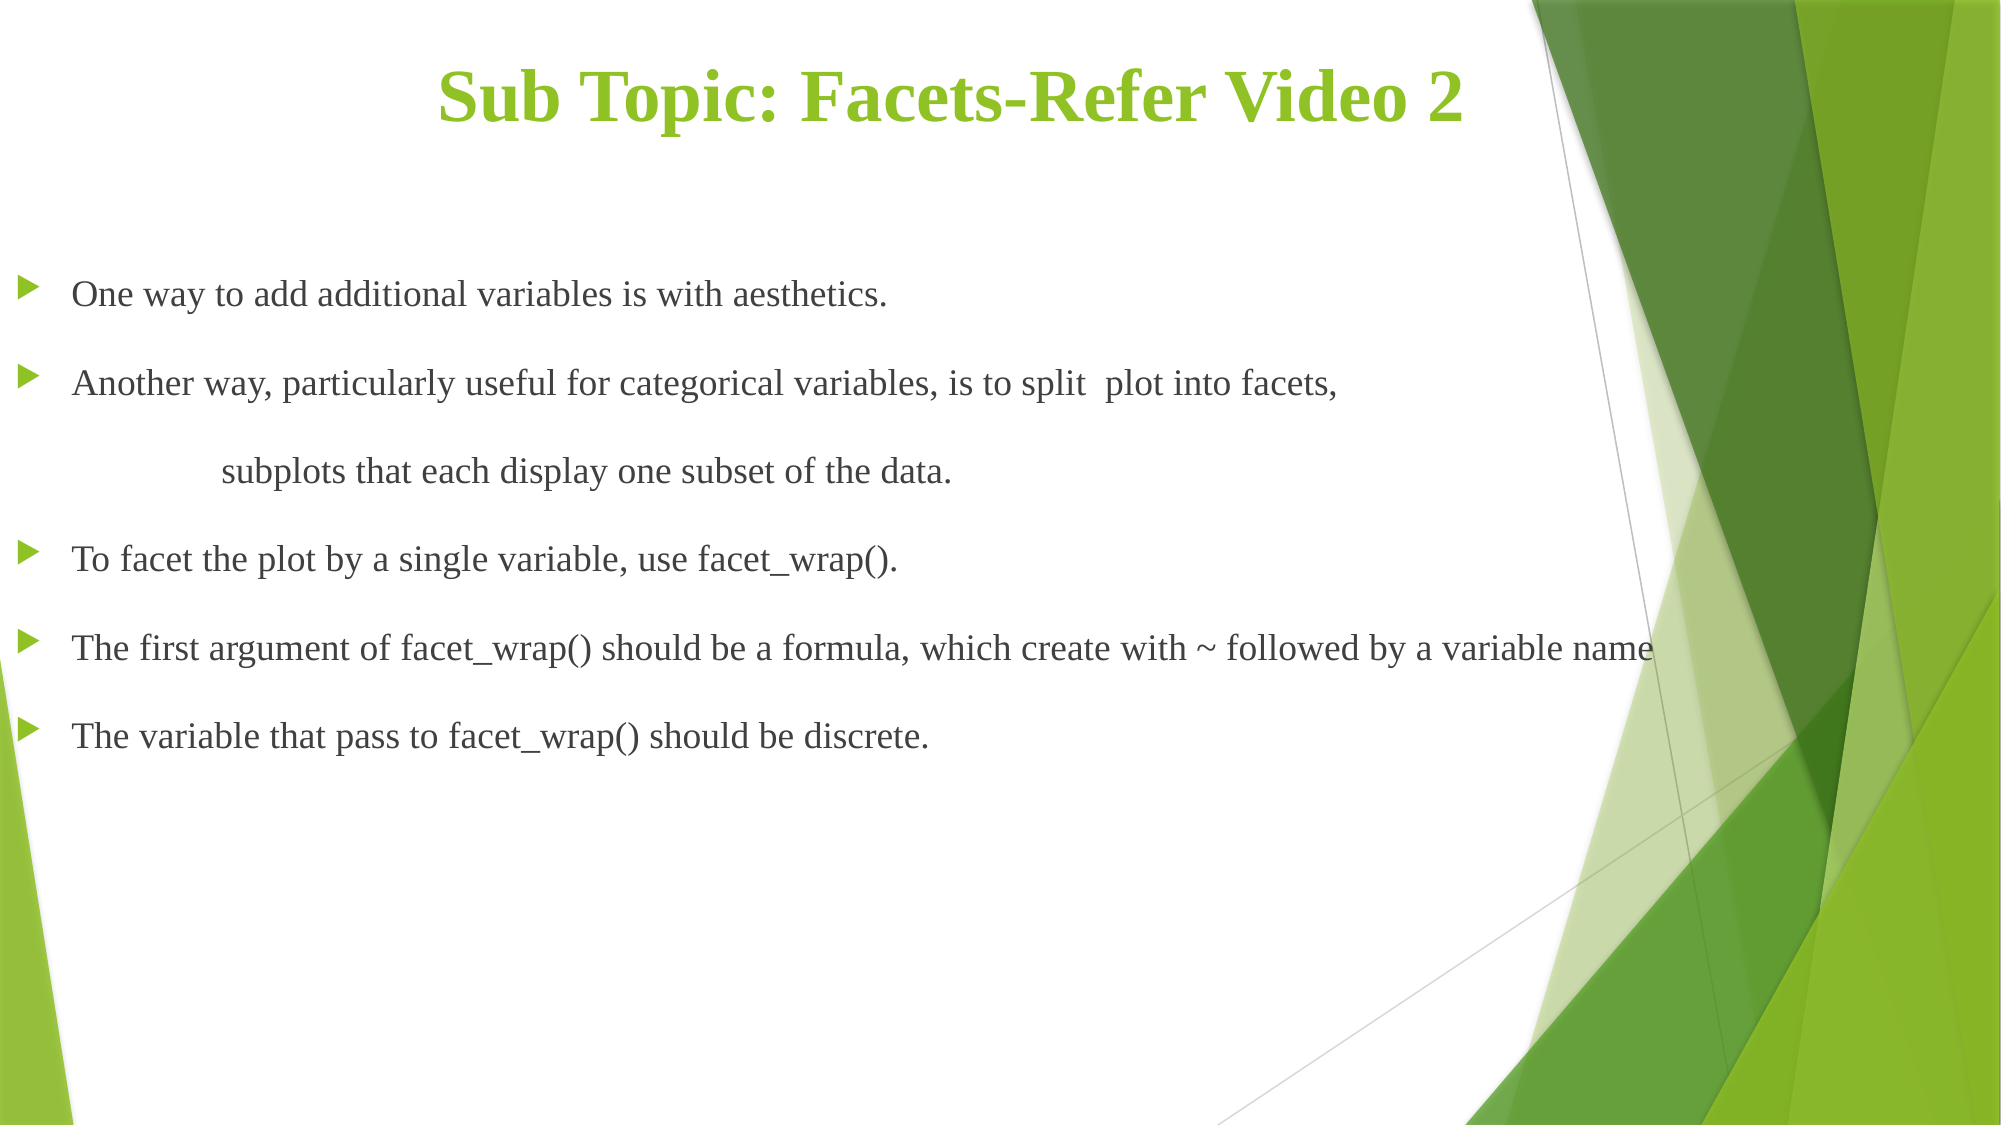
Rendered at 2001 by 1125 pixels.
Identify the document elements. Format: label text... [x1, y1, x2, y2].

title Sub Topic: Facets-Refer Video 2 [0, 38, 1903, 173]
list One way to add additional variables is with aesthetics. Another way, particularly useful for categorical variables, is to split plot into facets, subplots that each display one subset of the data. To facet the plot by a single variable, use facet_wrap(). The first argument of facet_wrap() should be a formula, which create with ~ followed by a variable name The variable that pass to facet_wrap() should be discrete. [0, 173, 1961, 1125]
